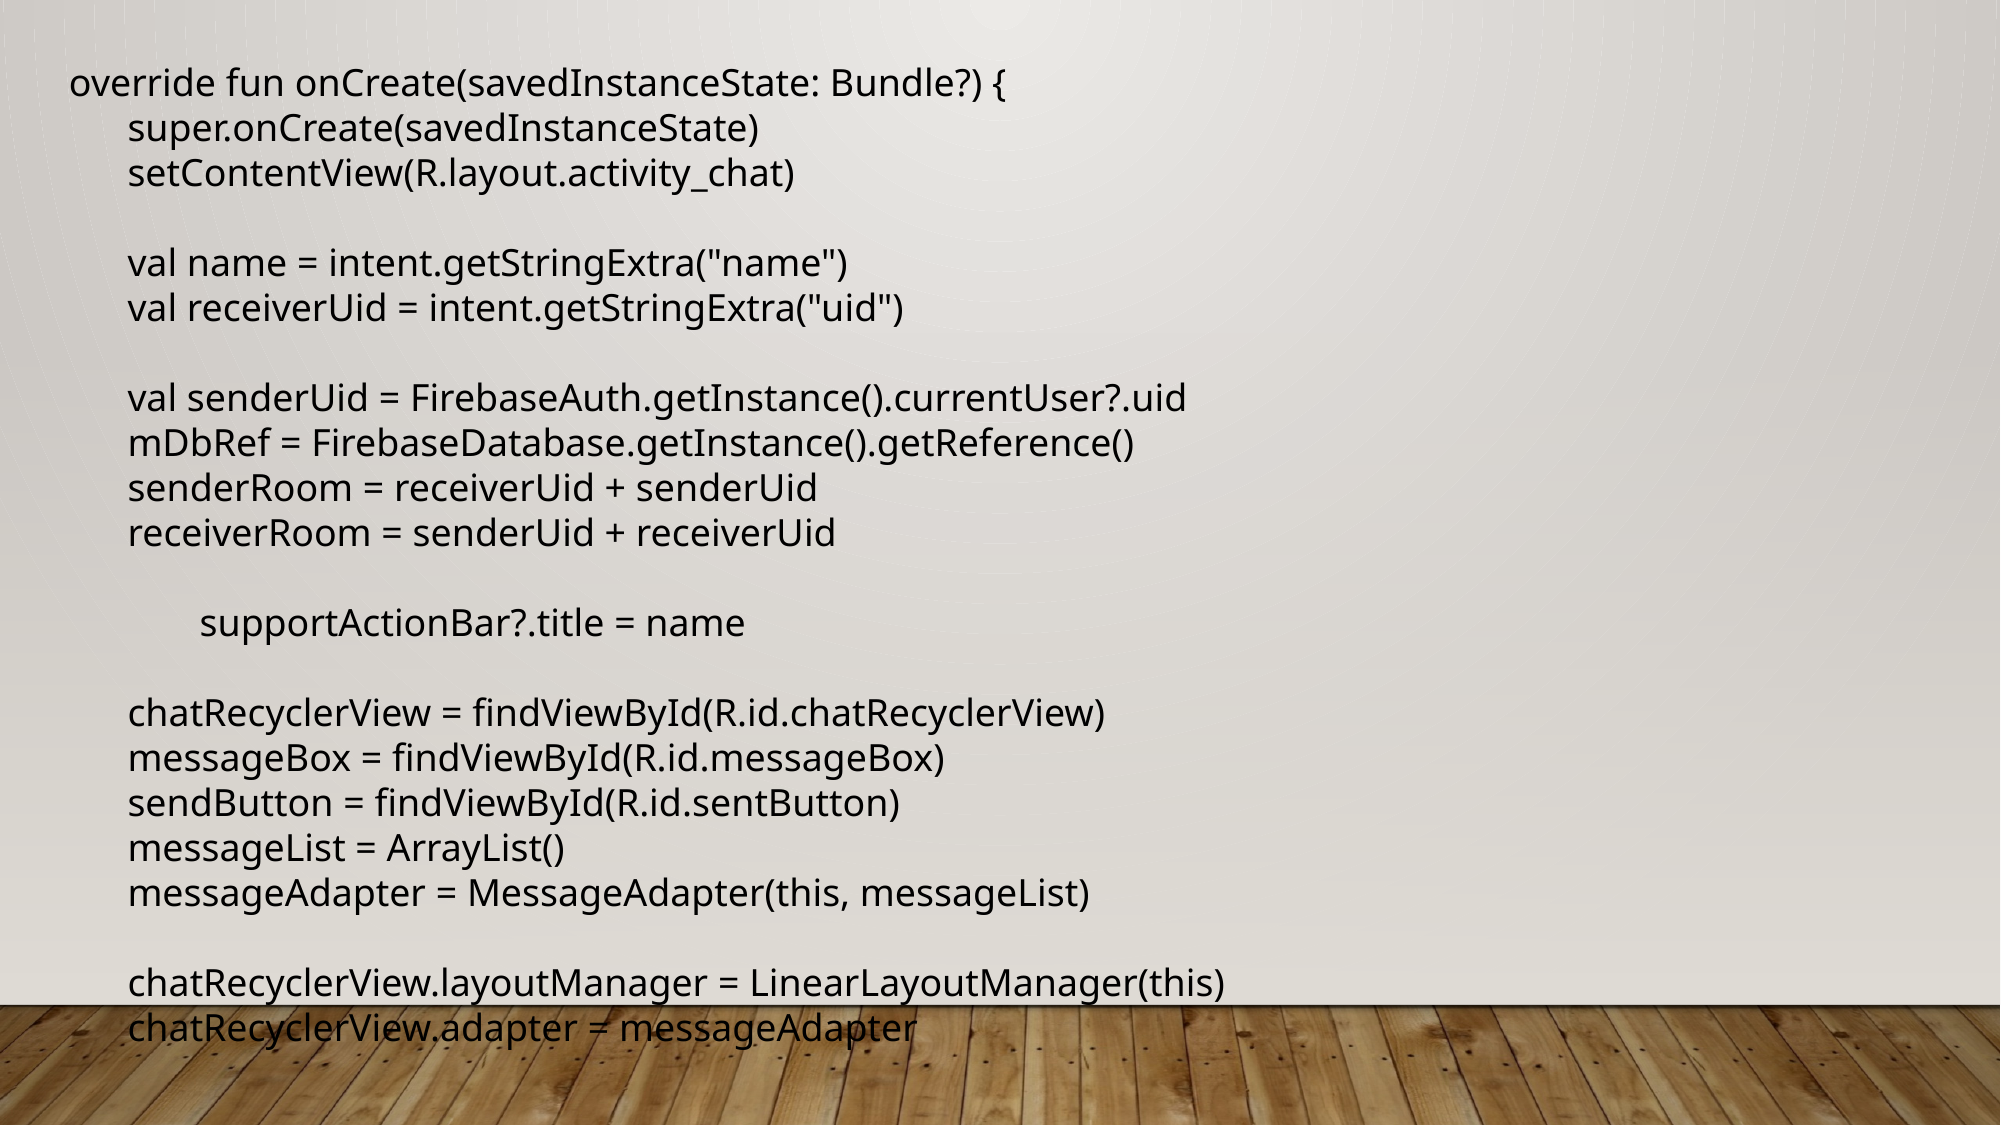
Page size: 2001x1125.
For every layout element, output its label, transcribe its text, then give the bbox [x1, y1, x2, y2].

picture [0, 1005, 2000, 1125]
text_box override fun onCreate(savedInstanceState: Bundle?) { super.onCreate(savedInstanceState) setContentView(R.layout.activity_chat) val name = intent.getStringExtra("name") val receiverUid = intent.getStringExtra("uid") val senderUid = FirebaseAuth.getInstance().currentUser?.uid mDbRef = FirebaseDatabase.getInstance().getReference() senderRoom = receiverUid + senderUid receiverRoom = senderUid + receiverUid supportActionBar?.title = name chatRecyclerView = findViewById(R.id.chatRecyclerView) messageBox = findViewById(R.id.messageBox) sendButton = findViewById(R.id.sentButton) messageList = ArrayList() messageAdapter = MessageAdapter(this, messageList) chatRecyclerView.layoutManager = LinearLayoutManager(this) chatRecyclerView.adapter = messageAdapter [34, 51, 1512, 1102]
